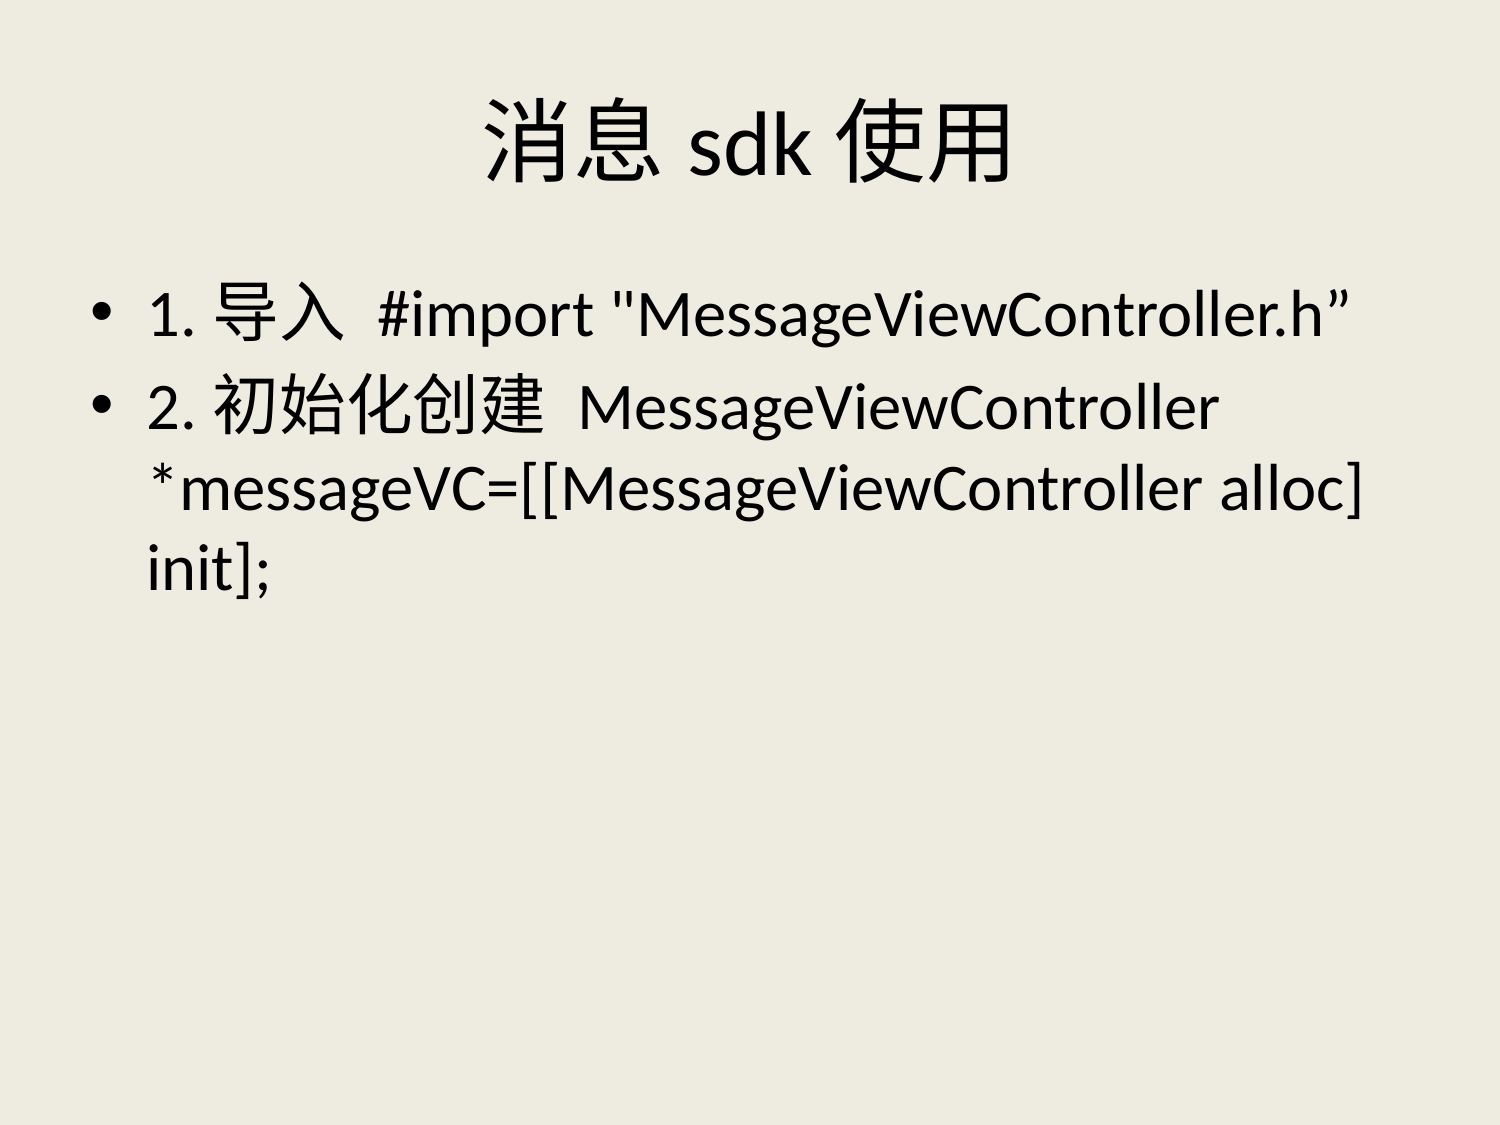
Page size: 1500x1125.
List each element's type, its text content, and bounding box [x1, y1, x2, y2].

list 1.导入 #import "MessageViewController.h” 2.初始化创建 MessageViewController *messageVC=[[MessageViewController alloc] init]; [75, 262, 1425, 1005]
title 消息sdk使用 [75, 45, 1425, 233]
